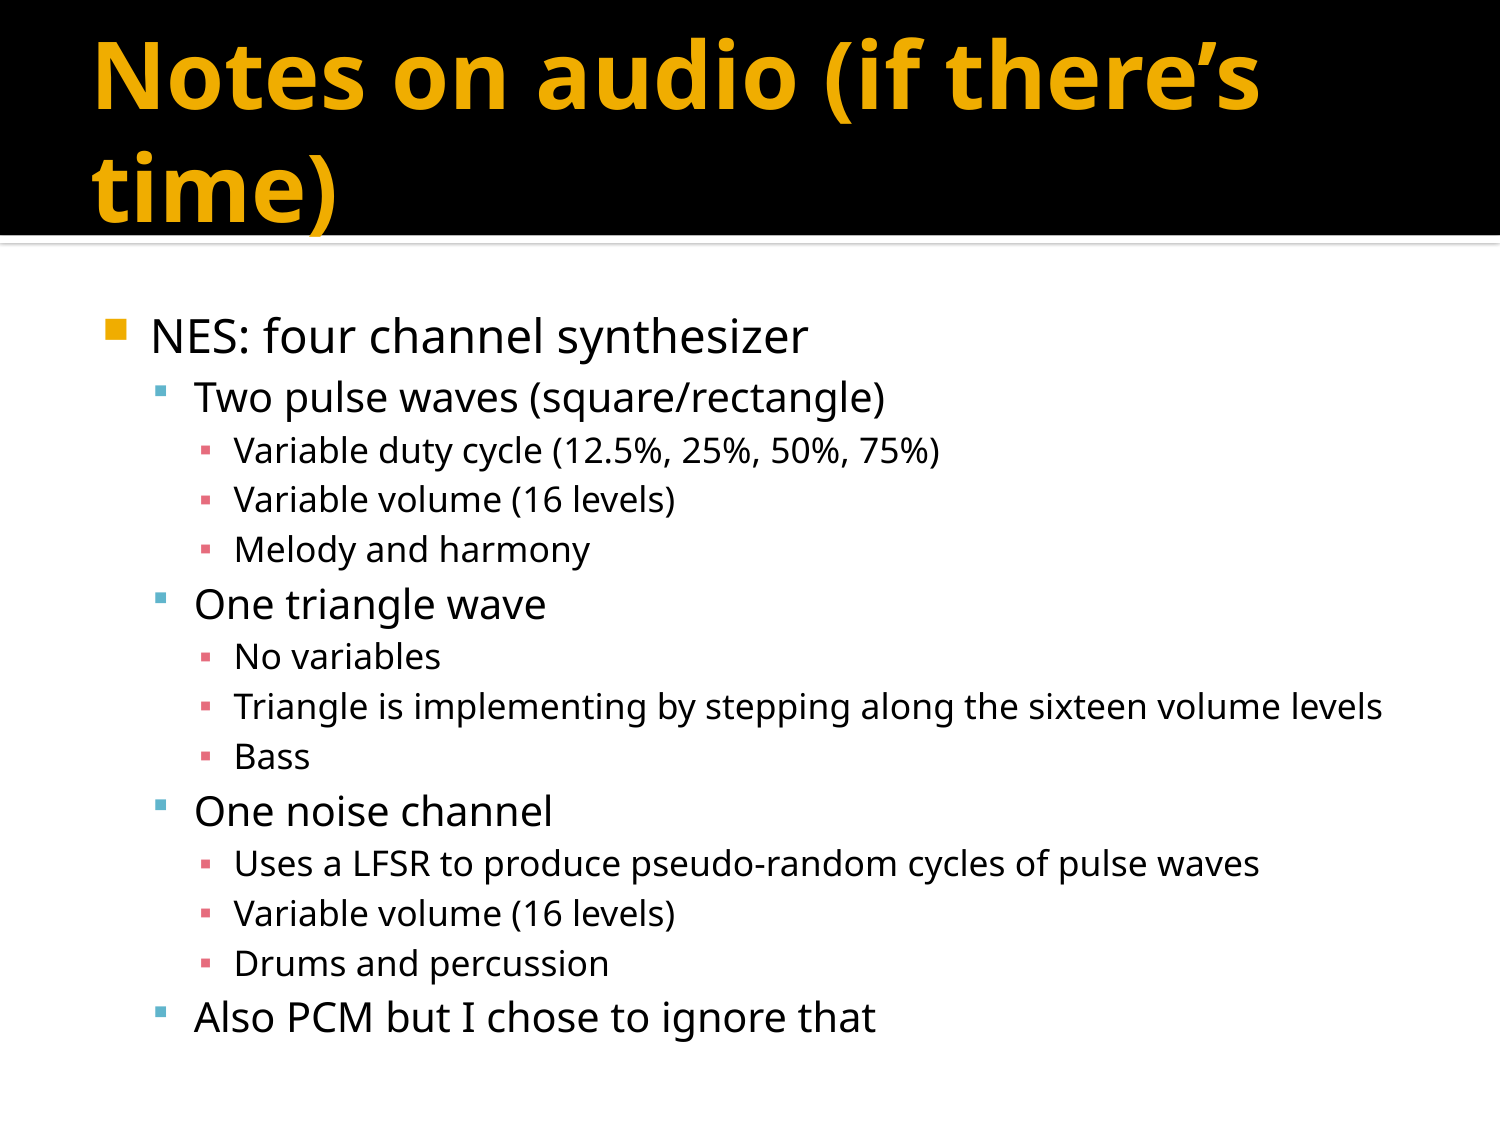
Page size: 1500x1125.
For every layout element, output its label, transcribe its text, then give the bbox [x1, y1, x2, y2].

list NES: four channel synthesizer Two pulse waves (square/rectangle) Variable duty cycle (12.5%, 25%, 50%, 75%) Variable volume (16 levels) Melody and harmony One triangle wave No variables Triangle is implementing by stepping along the sixteen volume levels Bass One noise channel Uses a LFSR to produce pseudo-random cycles of pulse waves Variable volume (16 levels) Drums and percussion Also PCM but I chose to ignore that [75, 291, 1425, 1050]
title Notes on audio (if there’s time) [75, 25, 1425, 231]
